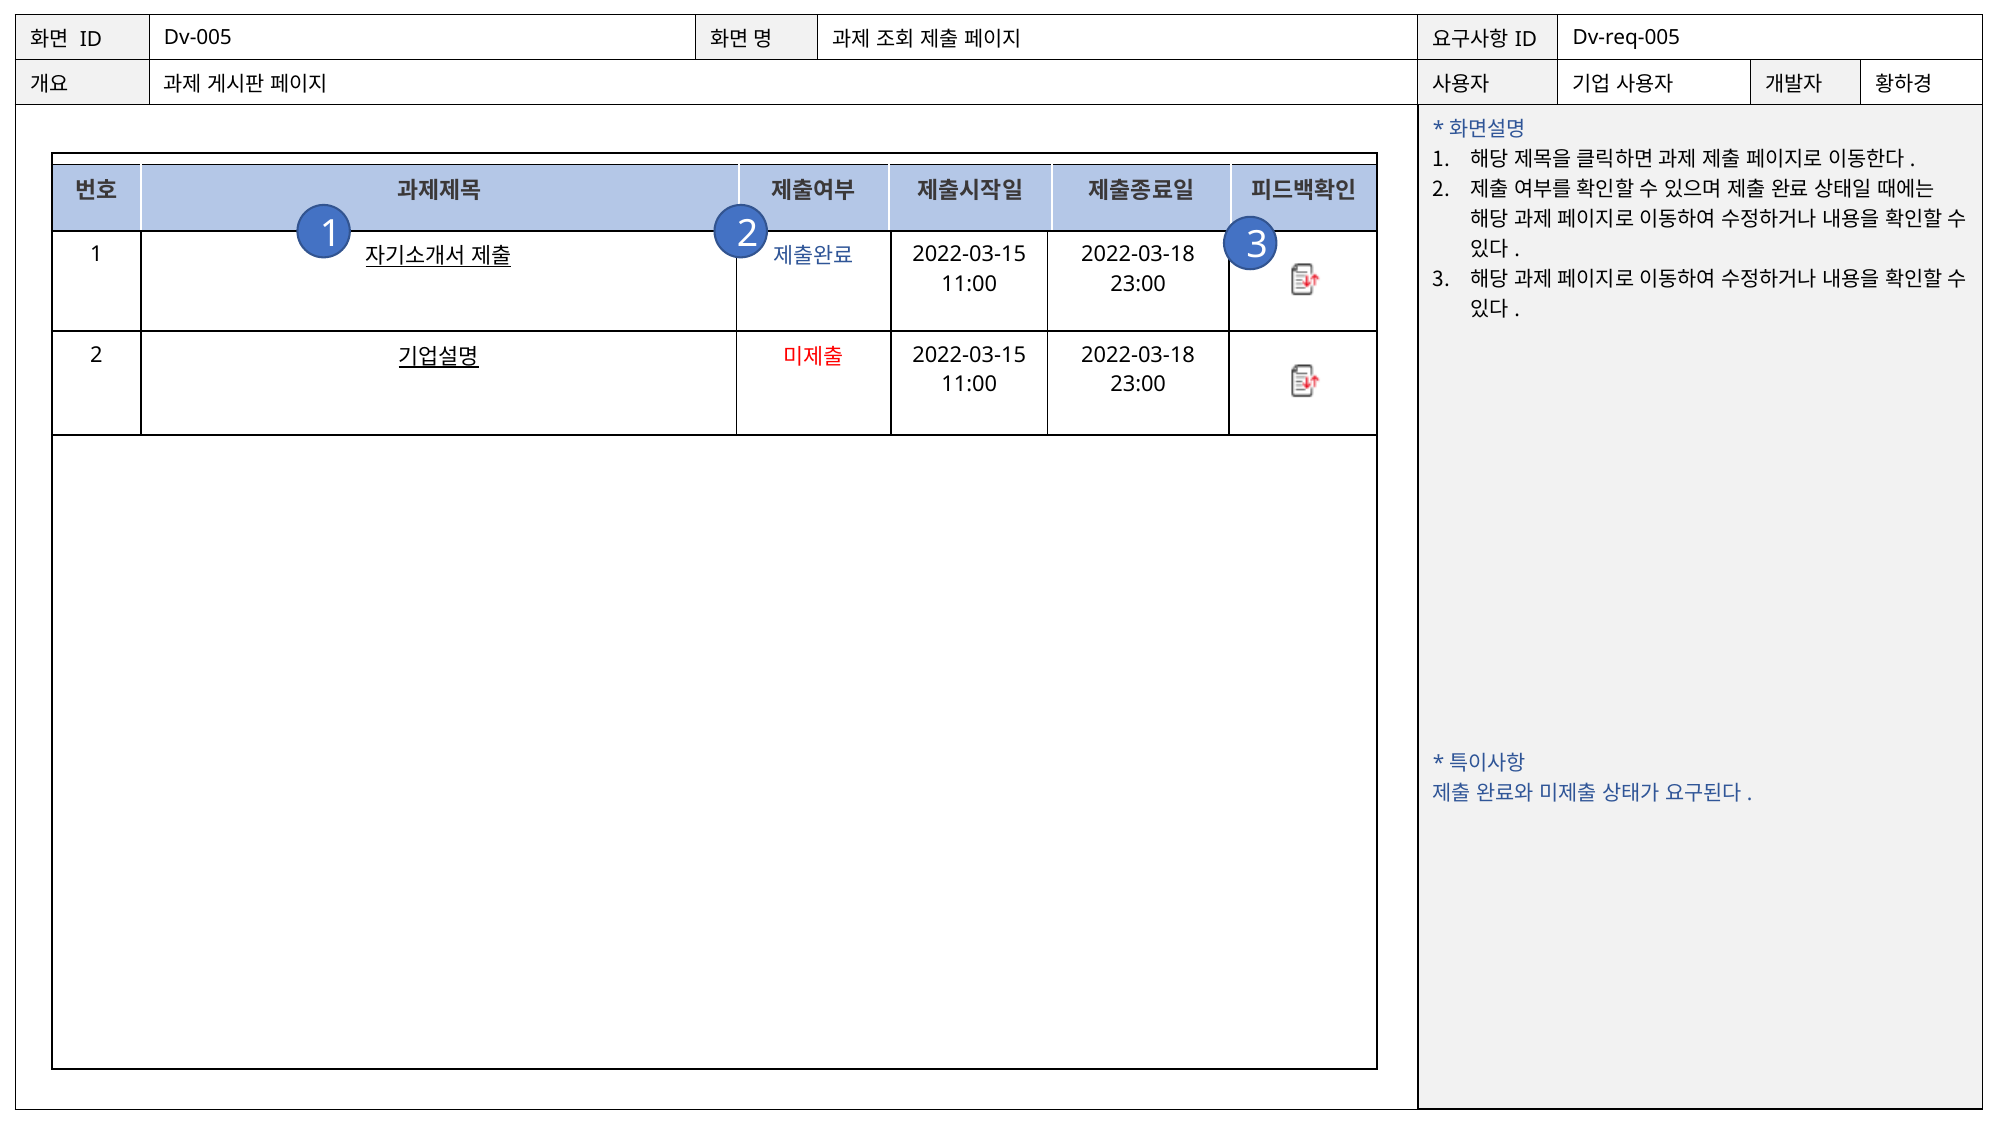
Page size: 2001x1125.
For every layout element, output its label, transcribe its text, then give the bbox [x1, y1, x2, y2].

text_box 2 [713, 203, 768, 259]
table_header 과제제목 [142, 165, 738, 230]
table_header 1 [53, 232, 140, 330]
table_cell 과제 게시판 페이지 [150, 60, 1417, 104]
table_cell 기업설명 [142, 332, 736, 434]
table_cell 2022-03-18 23:00 [1048, 332, 1228, 434]
table_cell 사용자 [1418, 60, 1557, 104]
picture [1276, 360, 1329, 402]
picture [1276, 259, 1329, 300]
table_cell 개발자 [1751, 60, 1860, 104]
table_cell [1230, 332, 1376, 434]
table_cell 황하경 [1861, 60, 1982, 104]
table_header 과제 조회 제출 페이지 [818, 15, 1417, 59]
table_cell 미제출 [737, 332, 890, 434]
table_cell 2 [53, 332, 140, 434]
table_header 요구사항ID [1418, 15, 1557, 59]
table_cell 기업 사용자 [1558, 60, 1750, 104]
table_cell *화면설명 해당 제목을 클릭하면 과제 제출 페이지로 이동한다. 제출 여부를 확인할 수 있으며 제출 완료 상태일 때에는 해당 과제 페이지로 이동하여 수정하거나 내용을 확인할 수 있다. 해당 과제 페이지로 이동하여 수정하거나 내용을 확인할 수 있다. *특이사항 제출 완료와 미제출 상태가 요구된다. [1419, 105, 1982, 1108]
text_box [51, 152, 1378, 164]
table_header 제출종료일 [1053, 165, 1230, 230]
table_header 피드백확인 [1232, 165, 1376, 230]
table_header 2022-03-15 11:00 [892, 232, 1047, 330]
text_box 1 [296, 203, 351, 259]
table_header 자기소개서 제출 [142, 232, 736, 330]
table_cell 개요 [16, 60, 149, 104]
table_header 번호 [53, 165, 140, 230]
table_header [1230, 232, 1376, 330]
table_cell 2022-03-15 11:00 [892, 332, 1047, 434]
text_box 3 [1222, 215, 1278, 271]
table_cell [16, 105, 1417, 1109]
table_header 화면 ID [16, 15, 149, 59]
table_header Dv-005 [150, 15, 695, 59]
text_box [51, 436, 1378, 1070]
table_header Dv-req-005 [1558, 15, 1982, 59]
table_header 제출완료 [737, 232, 890, 330]
table_header 화면 명 [696, 15, 817, 59]
table_header 제출시작일 [890, 165, 1051, 230]
table_header 2022-03-18 23:00 [1048, 232, 1228, 330]
table_header 제출여부 [740, 165, 888, 230]
